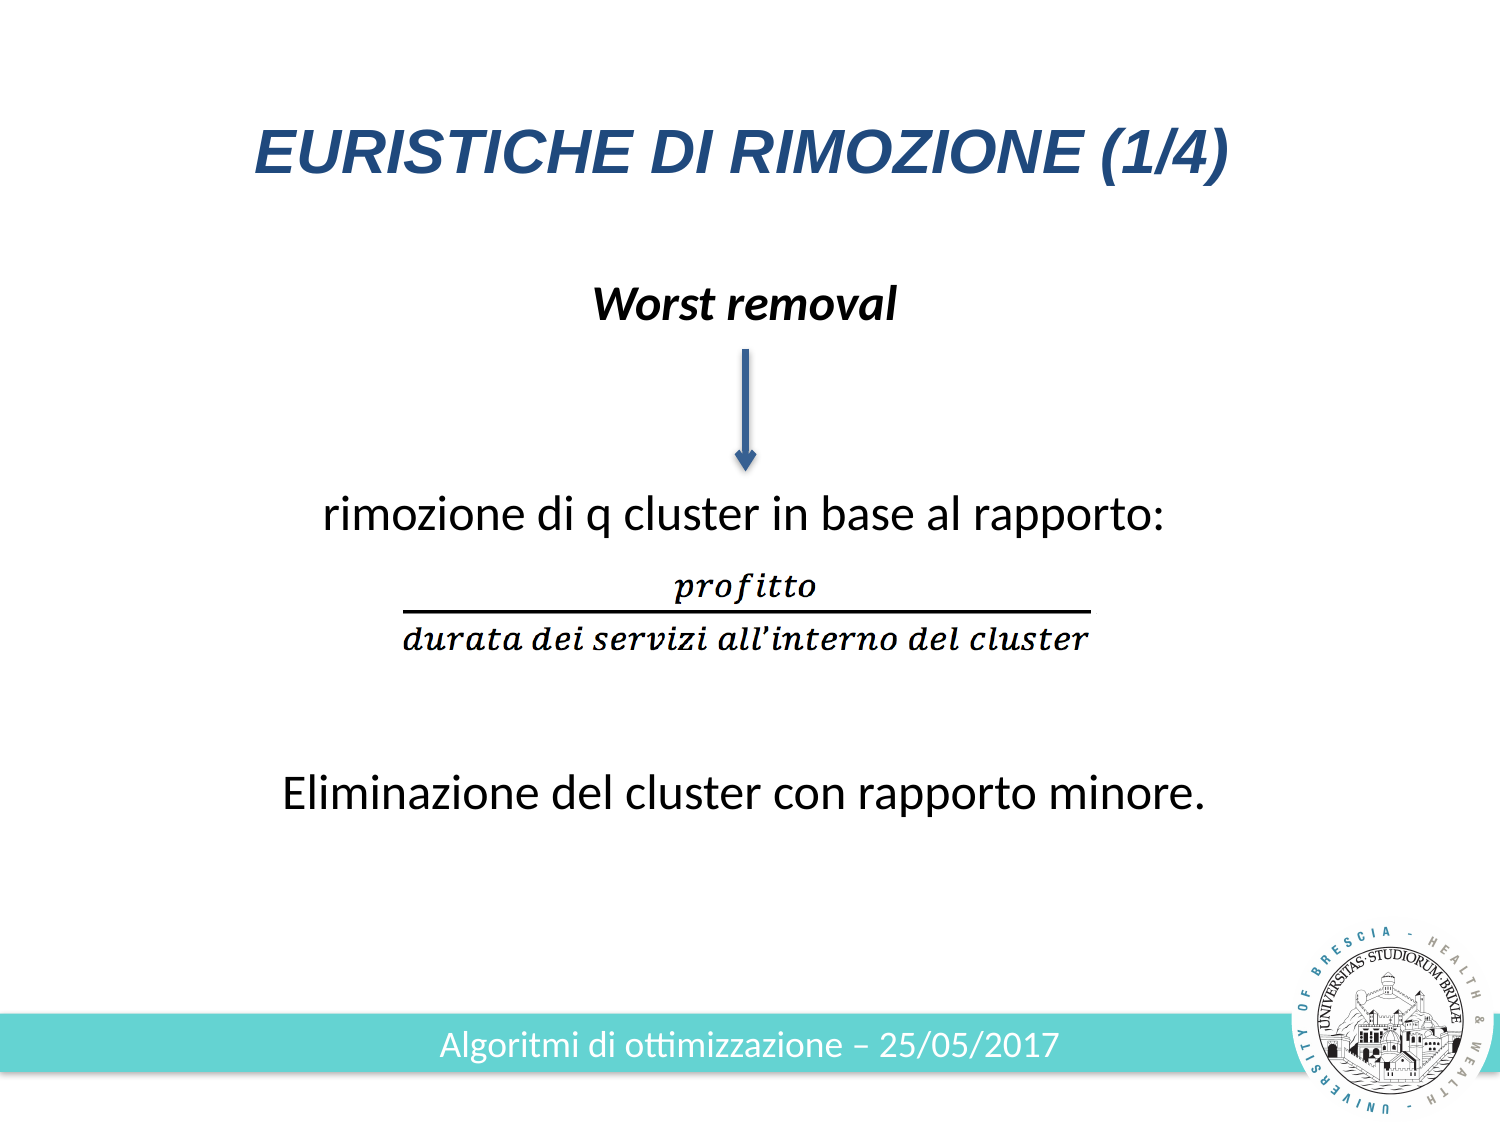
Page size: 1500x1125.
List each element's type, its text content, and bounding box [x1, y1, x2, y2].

picture [1291, 916, 1494, 1122]
list Worst removal rimozione di q cluster in base al rapporto: Eliminazione del cluster con rapporto minore. [112, 262, 1388, 1005]
picture [395, 556, 1105, 676]
title EURISTICHE DI RIMOZIONE (1/4) [75, 86, 1411, 210]
